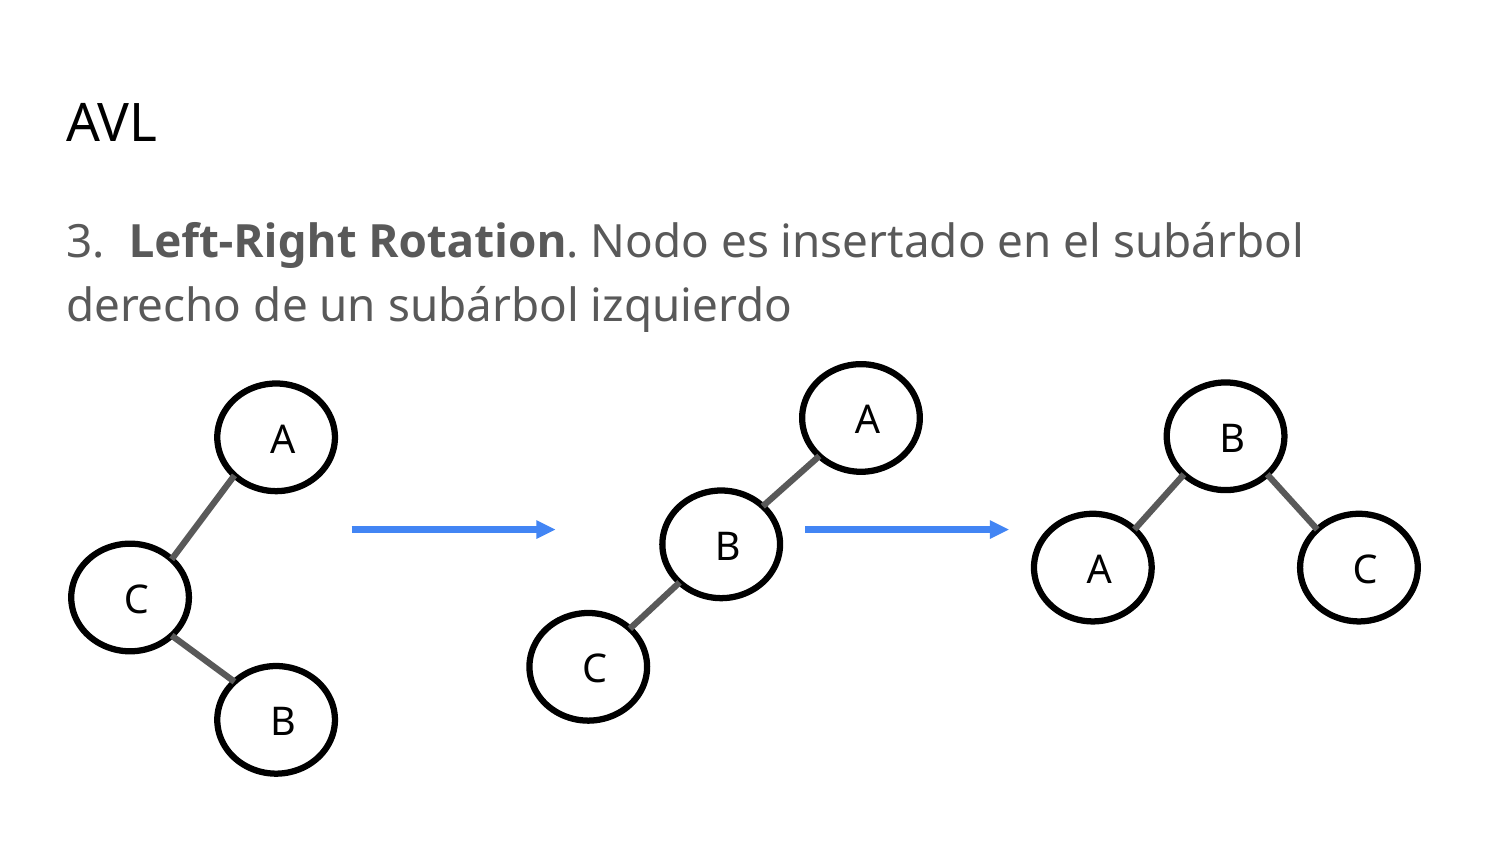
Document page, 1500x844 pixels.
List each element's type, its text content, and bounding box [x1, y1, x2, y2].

text_box B [1166, 382, 1285, 491]
text_box A [802, 364, 920, 472]
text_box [171, 475, 235, 560]
title AVL [51, 72, 1449, 167]
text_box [171, 635, 235, 682]
text_box A [1033, 513, 1152, 622]
list 3. Left-Right Rotation. Nodo es insertado en el subárbol derecho de un subárbol izquierdo [51, 189, 1449, 750]
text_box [1266, 474, 1318, 530]
text_box A [217, 383, 335, 492]
text_box C [71, 543, 189, 652]
text_box B [662, 490, 781, 599]
text_box B [217, 666, 335, 774]
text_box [762, 455, 820, 507]
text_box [1134, 474, 1185, 530]
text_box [629, 582, 680, 629]
text_box C [1300, 513, 1418, 622]
text_box C [529, 612, 648, 721]
